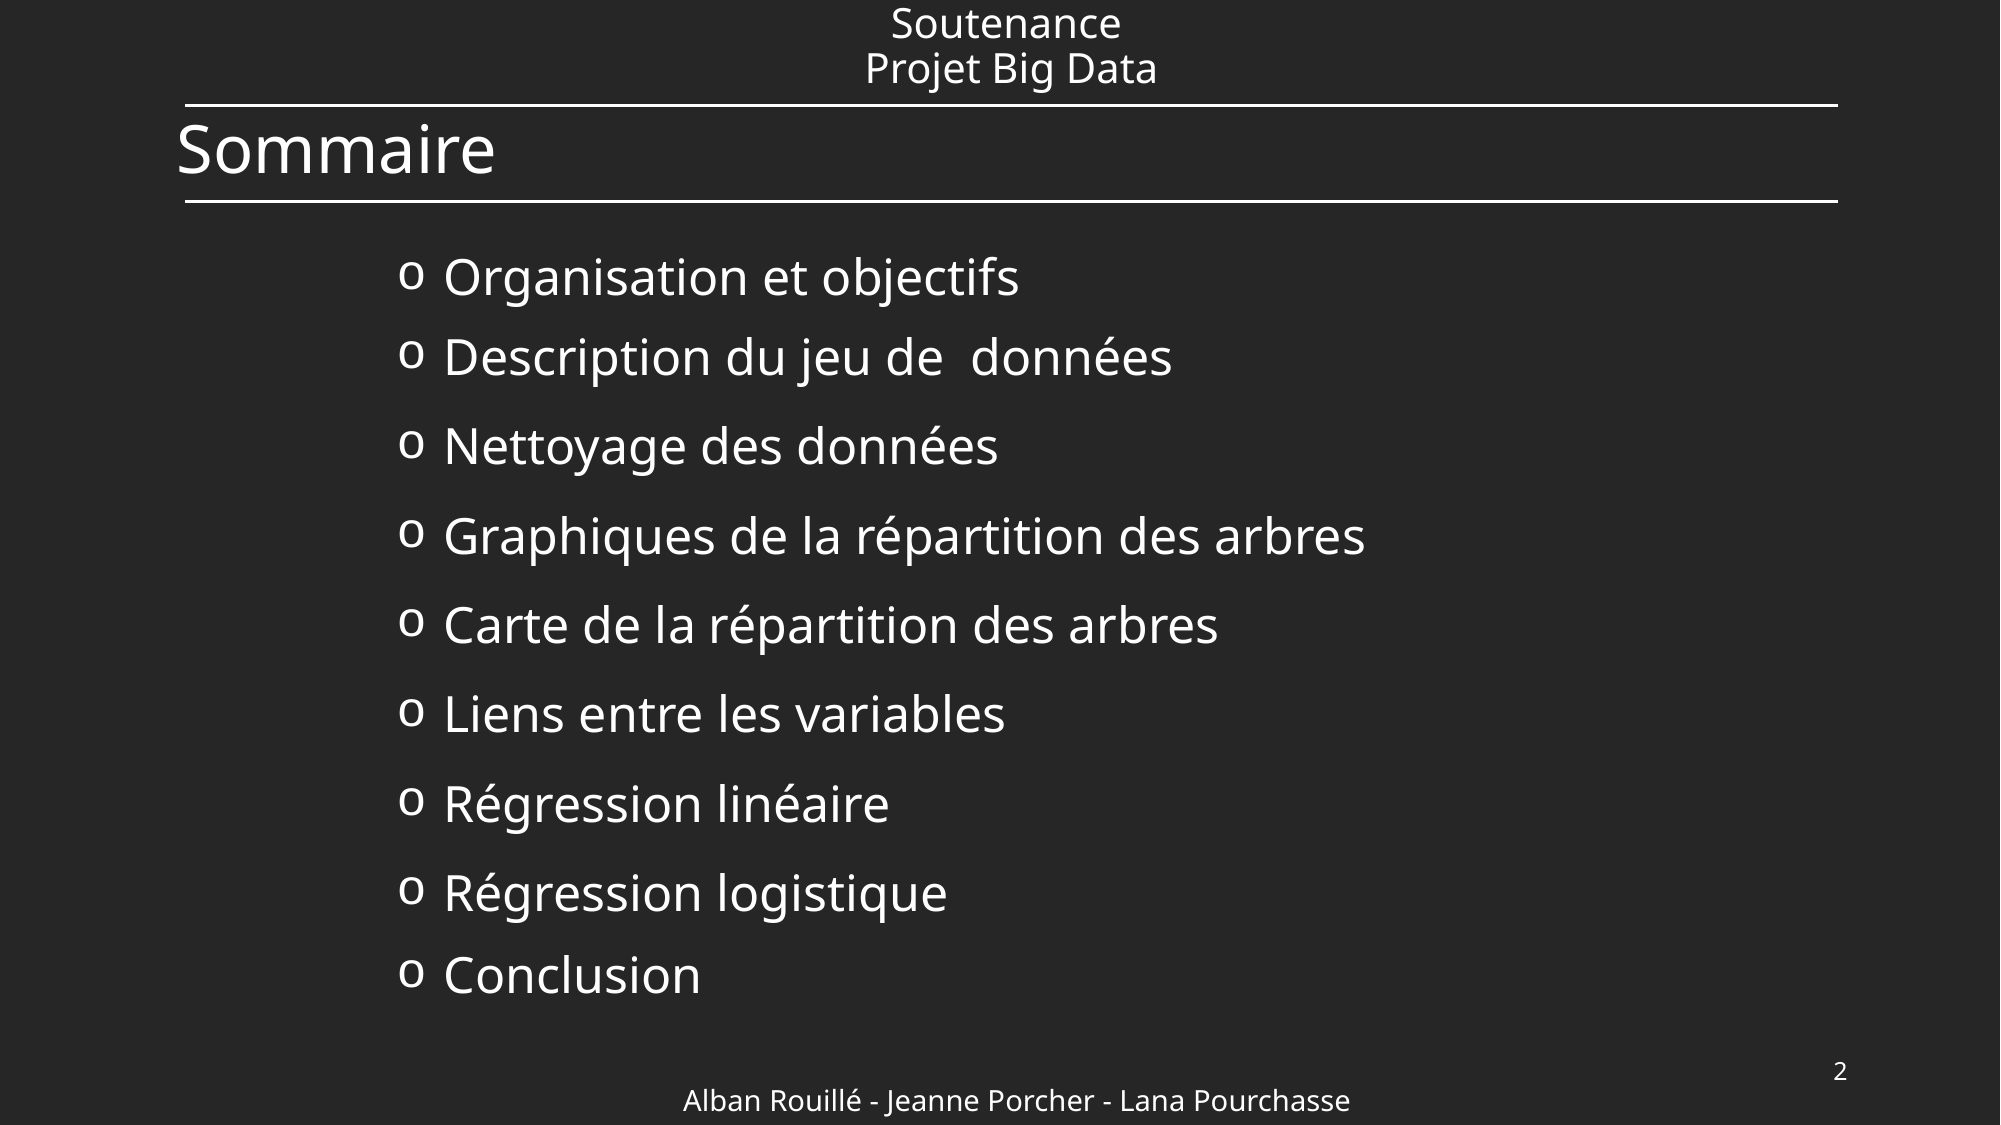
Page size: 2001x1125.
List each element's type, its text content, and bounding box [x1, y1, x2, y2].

text_box Carte de la répartition des arbres [381, 585, 430, 661]
text_box Description du jeu de données [381, 318, 430, 394]
slide_number 2 [1412, 1042, 1863, 1103]
text_box Régression linéaire [381, 764, 1252, 840]
text_box Graphiques de la répartition des arbres [381, 496, 430, 572]
text_box Sommaire [161, 99, 565, 195]
text_box Liens entre les variables [381, 675, 1252, 750]
title Soutenance Projet Big Data [739, 0, 1285, 100]
picture [430, 251, 1605, 729]
text_box Régression logistique [381, 853, 1252, 929]
subtitle Alban Rouillé - Jeanne Porcher - Lana Pourchasse [564, 1079, 1470, 1125]
text_box Organisation et objectifs [381, 238, 1252, 314]
text_box Conclusion [381, 936, 1252, 1011]
text_box Nettoyage des données [381, 407, 430, 483]
